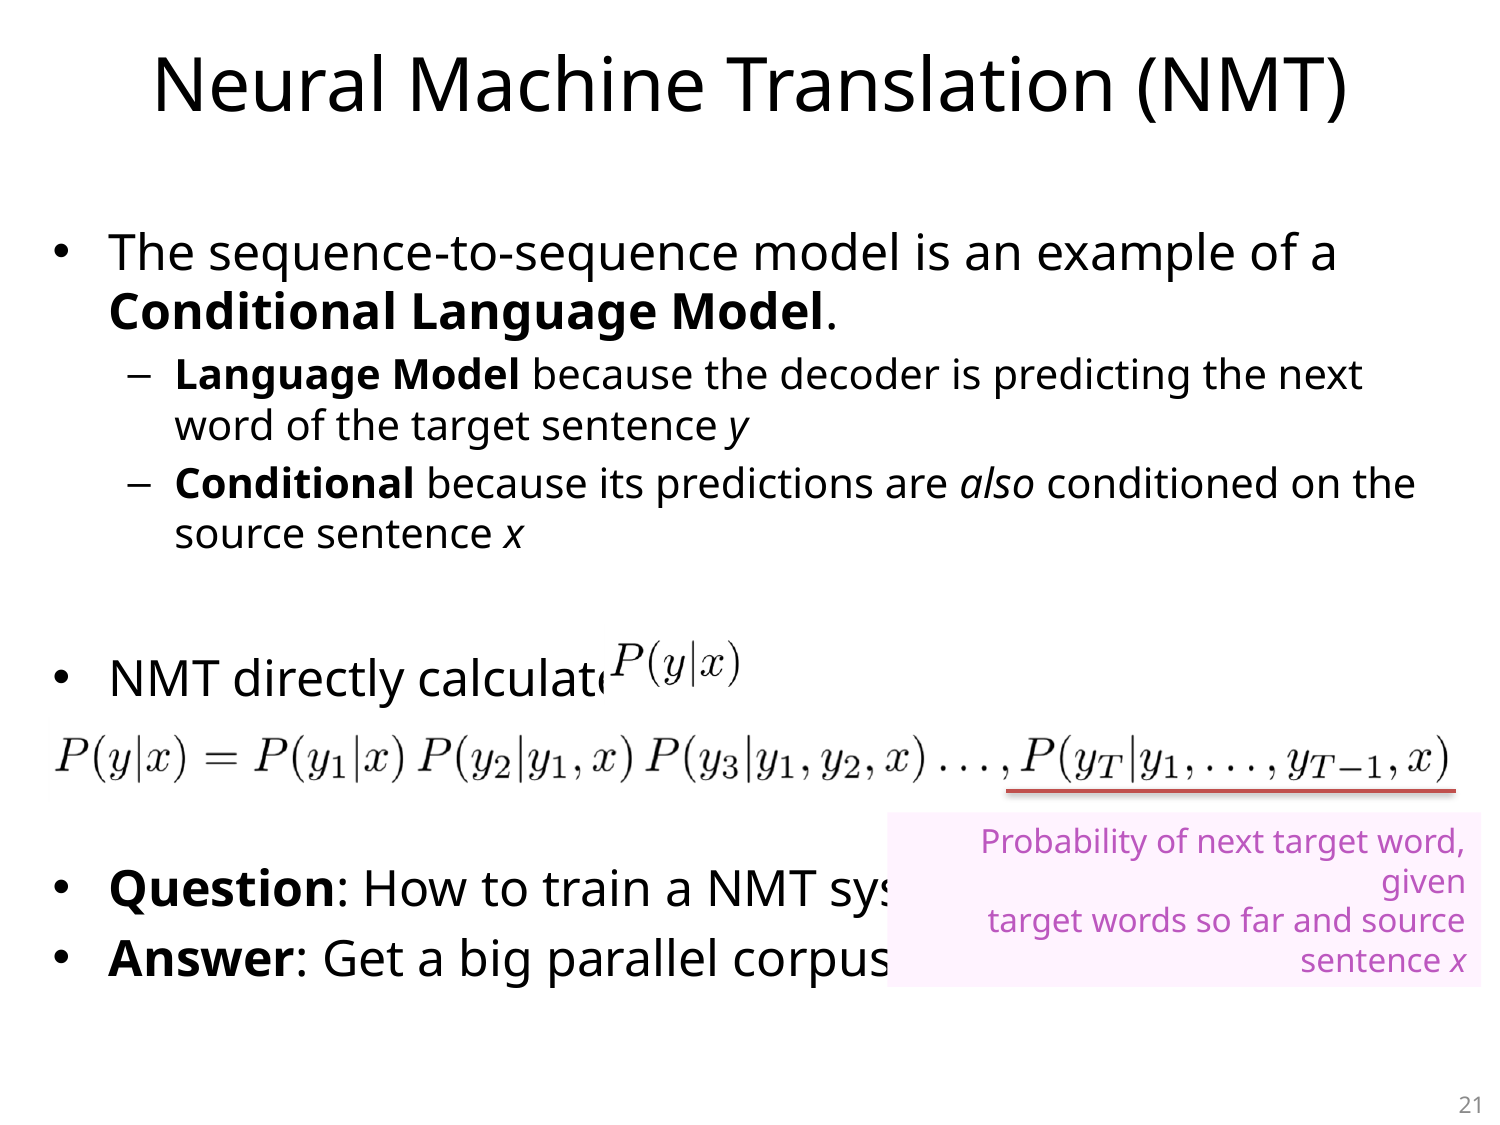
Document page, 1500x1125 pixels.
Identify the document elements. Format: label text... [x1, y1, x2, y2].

text_box Probability of next target word, given target words so far and source sentence x [887, 812, 1482, 987]
picture [603, 623, 754, 706]
title Neural Machine Translation (NMT) [0, 0, 1500, 163]
picture [46, 716, 1461, 802]
slide_number 21 [1149, 1087, 1500, 1125]
list The sequence-to-sequence model is an example of a Conditional Language Model. Language Model because the decoder is predicting the next word of the target sentence y Conditional because its predictions are also conditioned on the source sentence x NMT directly calculates Question: How to train a NMT system? Answer: Get a big parallel corpus… [37, 212, 1463, 1113]
